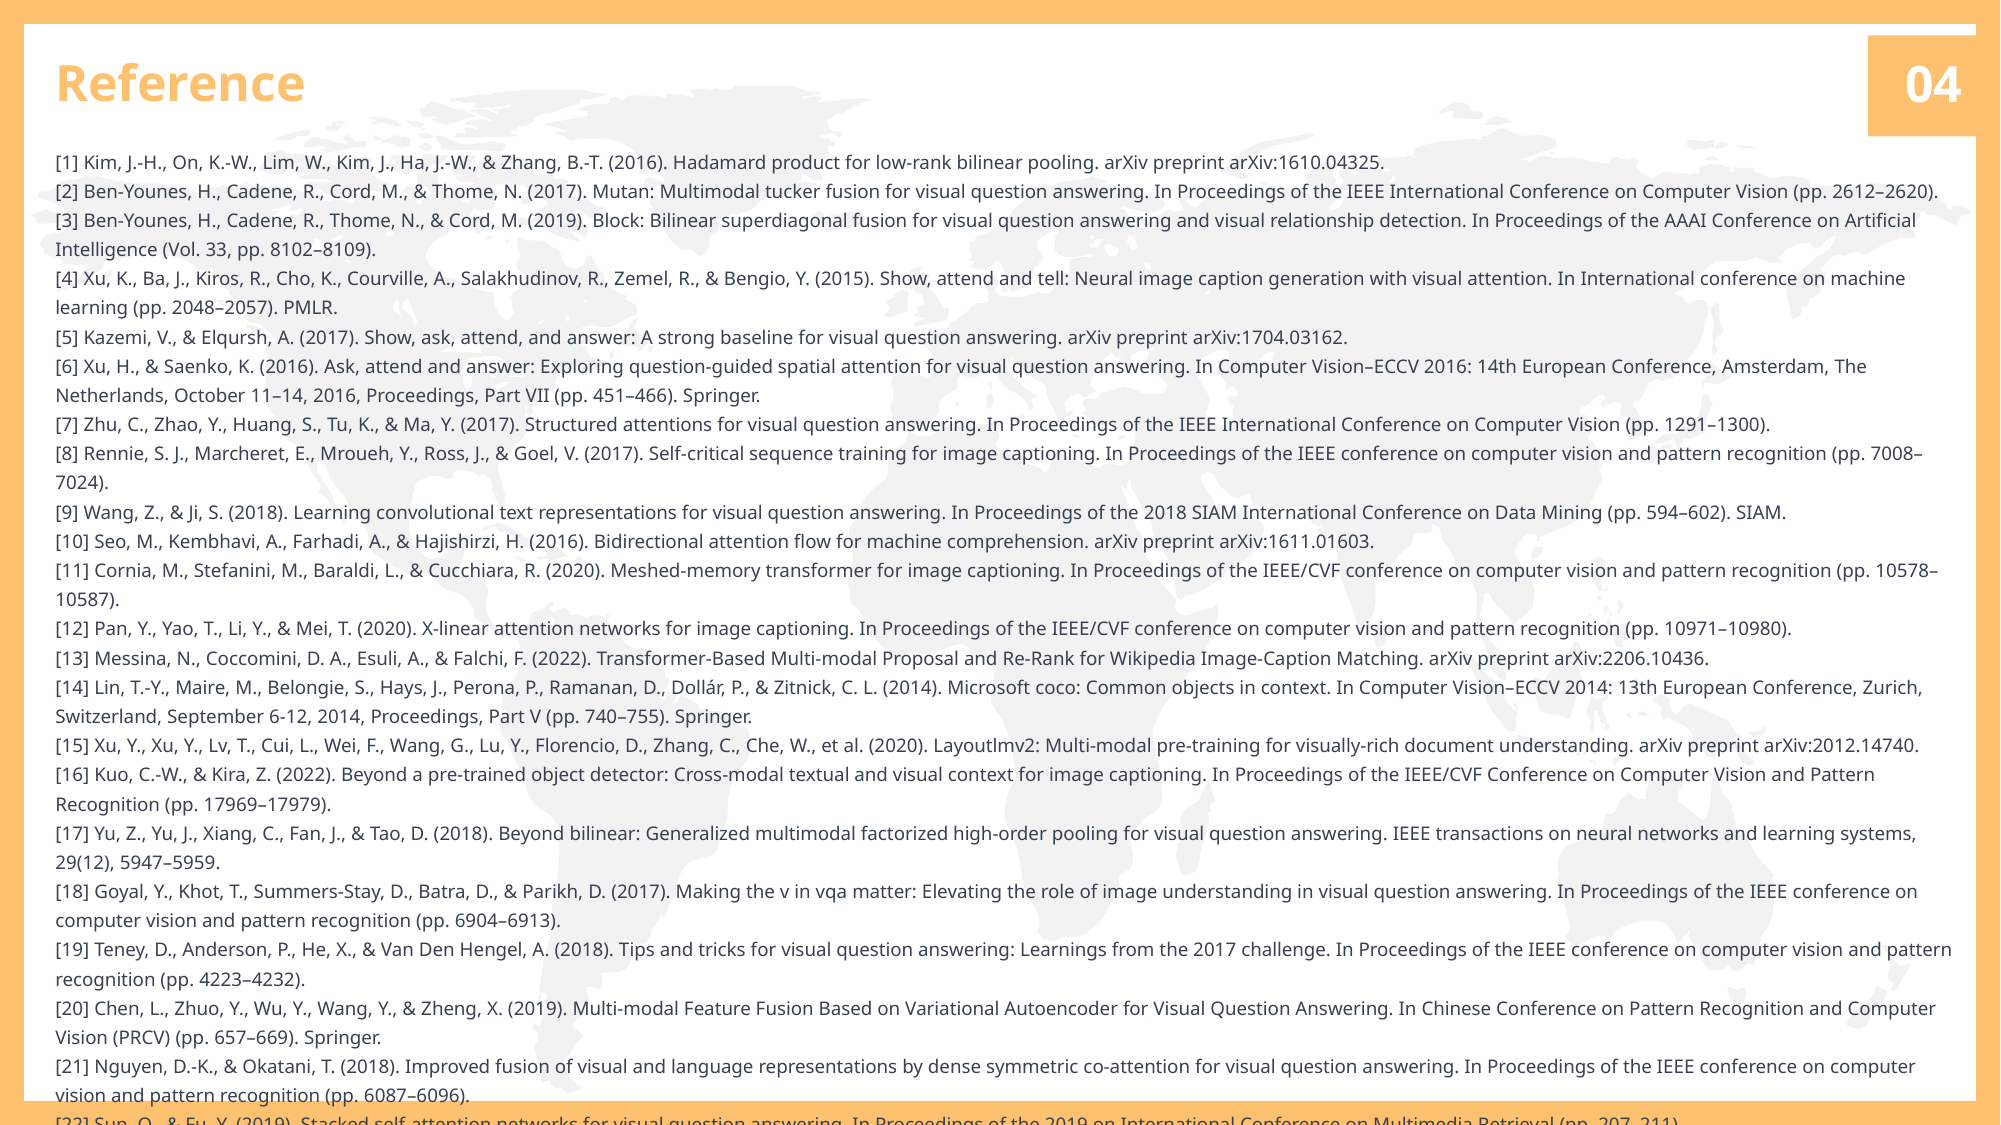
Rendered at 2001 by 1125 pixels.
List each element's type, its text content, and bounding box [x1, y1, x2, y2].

text_box [1] Kim, J.-H., On, K.-W., Lim, W., Kim, J., Ha, J.-W., & Zhang, B.-T. (2016). Hadamard product for low-rank bilinear pooling. arXiv preprint arXiv:1610.04325. [2] Ben-Younes, H., Cadene, R., Cord, M., & Thome, N. (2017). Mutan: Multimodal tucker fusion for visual question answering. In Proceedings of the IEEE International Conference on Computer Vision (pp. 2612–2620). [3] Ben-Younes, H., Cadene, R., Thome, N., & Cord, M. (2019). Block: Bilinear superdiagonal fusion for visual question answering and visual relationship detection. In Proceedings of the AAAI Conference on Artificial Intelligence (Vol. 33, pp. 8102–8109). [4] Xu, K., Ba, J., Kiros, R., Cho, K., Courville, A., Salakhudinov, R., Zemel, R., & Bengio, Y. (2015). Show, attend and tell: Neural image caption generation with visual attention. In International conference on machine learning (pp. 2048–2057). PMLR. [5] Kazemi, V., & Elqursh, A. (2017). Show, ask, attend, and answer: A strong baseline for visual question answering. arXiv preprint arXiv:1704.03162. [6] Xu, H., & Saenko, K. (2016). Ask, attend and answer: Exploring question-guided spatial attention for visual question answering. In Computer Vision–ECCV 2016: 14th European Conference, Amsterdam, The Netherlands, October 11–14, 2016, Proceedings, Part VII (pp. 451–466). Springer. [7] Zhu, C., Zhao, Y., Huang, S., Tu, K., & Ma, Y. (2017). Structured attentions for visual question answering. In Proceedings of the IEEE International Conference on Computer Vision (pp. 1291–1300). [8] Rennie, S. J., Marcheret, E., Mroueh, Y., Ross, J., & Goel, V. (2017). Self-critical sequence training for image captioning. In Proceedings of the IEEE conference on computer vision and pattern recognition (pp. 7008–7024). [9] Wang, Z., & Ji, S. (2018). Learning convolutional text representations for visual question answering. In Proceedings of the 2018 SIAM International Conference on Data Mining (pp. 594–602). SIAM. [10] Seo, M., Kembhavi, A., Farhadi, A., & Hajishirzi, H. (2016). Bidirectional attention flow for machine comprehension. arXiv preprint arXiv:1611.01603. [11] Cornia, M., Stefanini, M., Baraldi, L., & Cucchiara, R. (2020). Meshed-memory transformer for image captioning. In Proceedings of the IEEE/CVF conference on computer vision and pattern recognition (pp. 10578–10587). [12] Pan, Y., Yao, T., Li, Y., & Mei, T. (2020). X-linear attention networks for image captioning. In Proceedings of the IEEE/CVF conference on computer vision and pattern recognition (pp. 10971–10980). [13] Messina, N., Coccomini, D. A., Esuli, A., & Falchi, F. (2022). Transformer-Based Multi-modal Proposal and Re-Rank for Wikipedia Image-Caption Matching. arXiv preprint arXiv:2206.10436. [14] Lin, T.-Y., Maire, M., Belongie, S., Hays, J., Perona, P., Ramanan, D., Dollár, P., & Zitnick, C. L. (2014). Microsoft coco: Common objects in context. In Computer Vision–ECCV 2014: 13th European Conference, Zurich, Switzerland, September 6-12, 2014, Proceedings, Part V (pp. 740–755). Springer. [15] Xu, Y., Xu, Y., Lv, T., Cui, L., Wei, F., Wang, G., Lu, Y., Florencio, D., Zhang, C., Che, W., et al. (2020). Layoutlmv2: Multi-modal pre-training for visually-rich document understanding. arXiv preprint arXiv:2012.14740. [16] Kuo, C.-W., & Kira, Z. (2022). Beyond a pre-trained object detector: Cross-modal textual and visual context for image captioning. In Proceedings of the IEEE/CVF Conference on Computer Vision and Pattern Recognition (pp. 17969–17979). [17] Yu, Z., Yu, J., Xiang, C., Fan, J., & Tao, D. (2018). Beyond bilinear: Generalized multimodal factorized high-order pooling for visual question answering. IEEE transactions on neural networks and learning systems, 29(12), 5947–5959. [18] Goyal, Y., Khot, T., Summers-Stay, D., Batra, D., & Parikh, D. (2017). Making the v in vqa matter: Elevating the role of image understanding in visual question answering. In Proceedings of the IEEE conference on computer vision and pattern recognition (pp. 6904–6913). [19] Teney, D., Anderson, P., He, X., & Van Den Hengel, A. (2018). Tips and tricks for visual question answering: Learnings from the 2017 challenge. In Proceedings of the IEEE conference on computer vision and pattern recognition (pp. 4223–4232). [20] Chen, L., Zhuo, Y., Wu, Y., Wang, Y., & Zheng, X. (2019). Multi-modal Feature Fusion Based on Variational Autoencoder for Visual Question Answering. In Chinese Conference on Pattern Recognition and Computer Vision (PRCV) (pp. 657–669). Springer. [21] Nguyen, D.-K., & Okatani, T. (2018). Improved fusion of visual and language representations by dense symmetric co-attention for visual question answering. In Proceedings of the IEEE conference on computer vision and pattern recognition (pp. 6087–6096). [22] Sun, Q., & Fu, Y. (2019). Stacked self-attention networks for visual question answering. In Proceedings of the 2019 on International Conference on Multimedia Retrieval (pp. 207–211). [40, 136, 1975, 1125]
list 04 [1867, 35, 2000, 137]
list Reference [40, 41, 910, 130]
